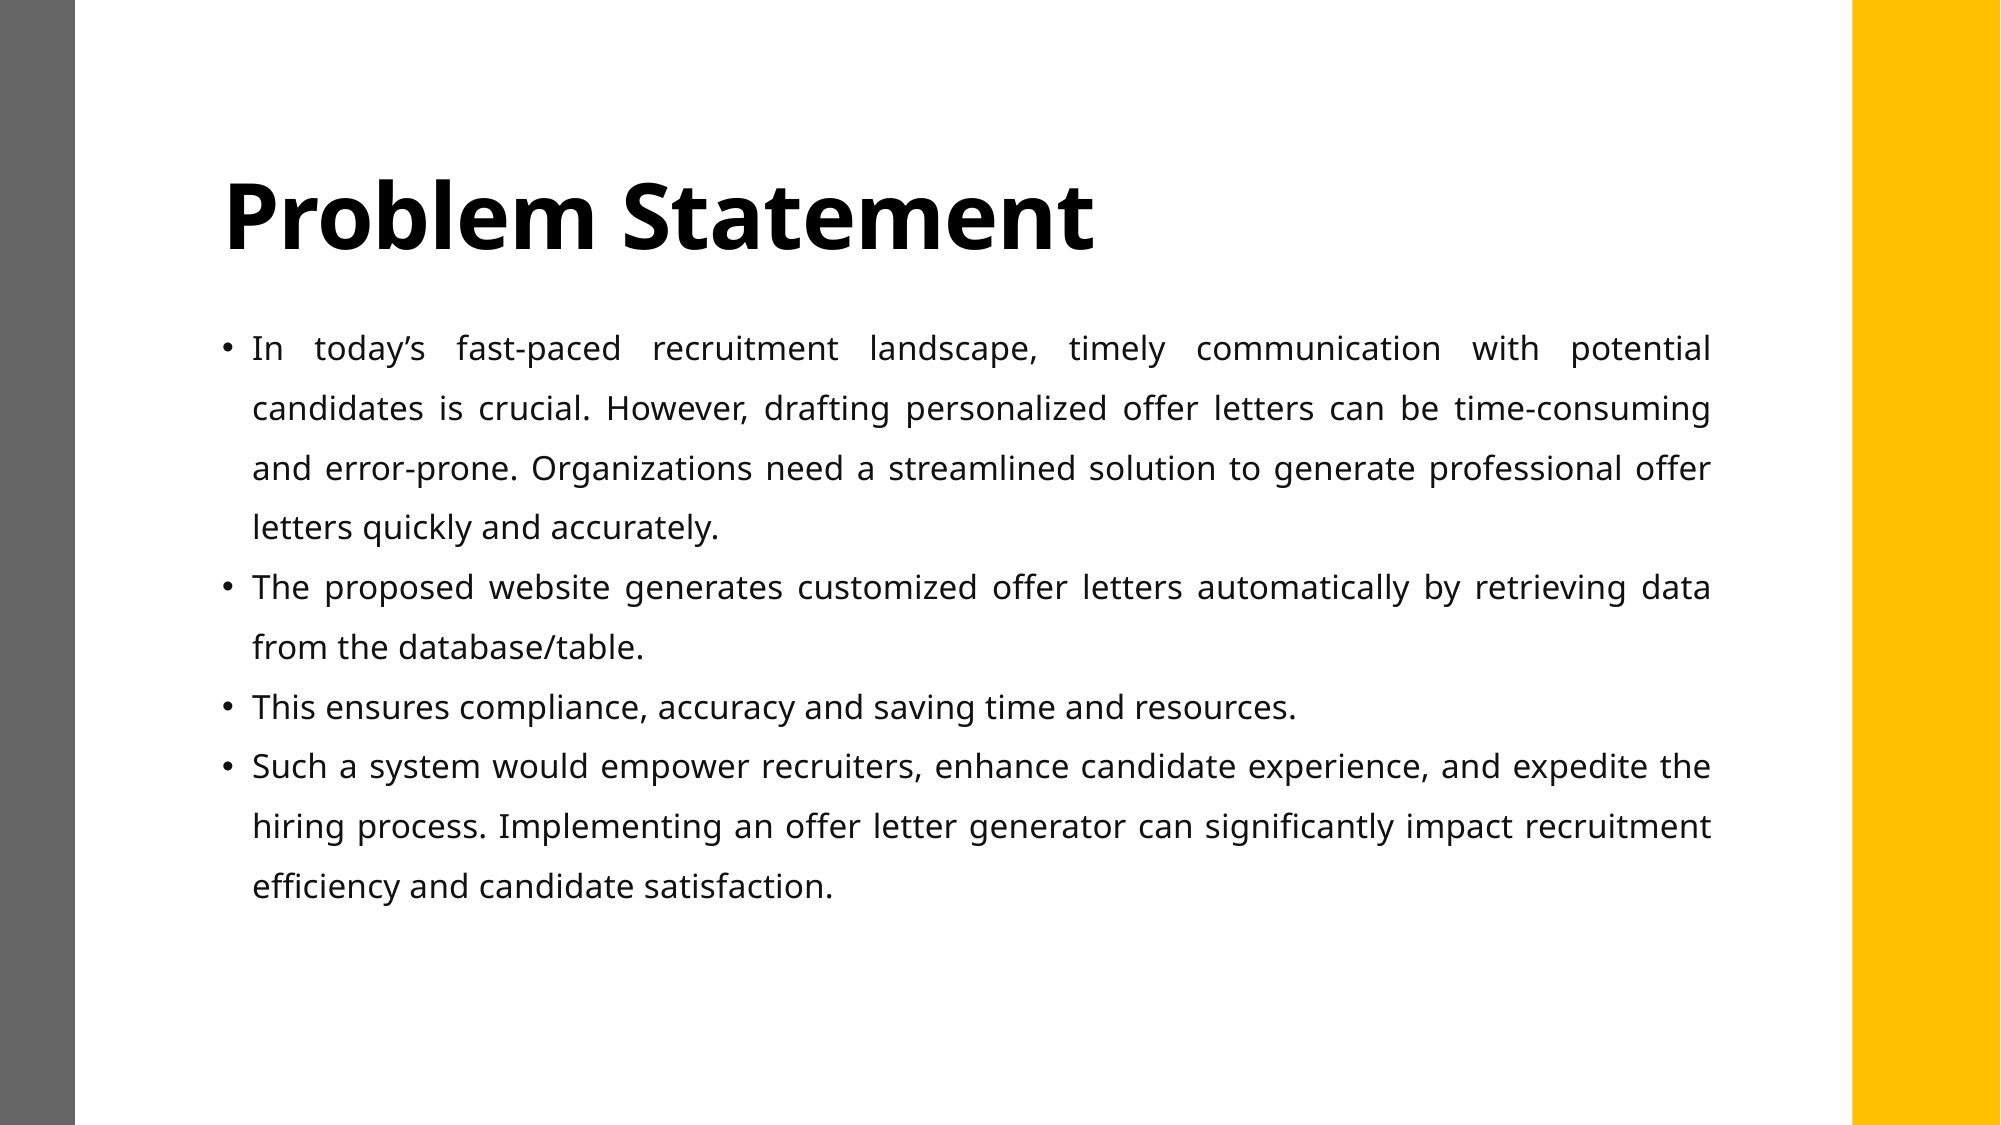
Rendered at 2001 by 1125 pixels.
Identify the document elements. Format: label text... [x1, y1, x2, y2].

title Problem Statement [206, 48, 1797, 278]
list In today’s fast-paced recruitment landscape, timely communication with potential candidates is crucial. However, drafting personalized offer letters can be time-consuming and error-prone. Organizations need a streamlined solution to generate professional offer letters quickly and accurately. The proposed website generates customized offer letters automatically by retrieving data from the database/table. This ensures compliance, accuracy and saving time and resources. Such a system would empower recruiters, enhance candidate experience, and expedite the hiring process. Implementing an offer letter generator can significantly impact recruitment efficiency and candidate satisfaction. [206, 299, 1730, 1014]
